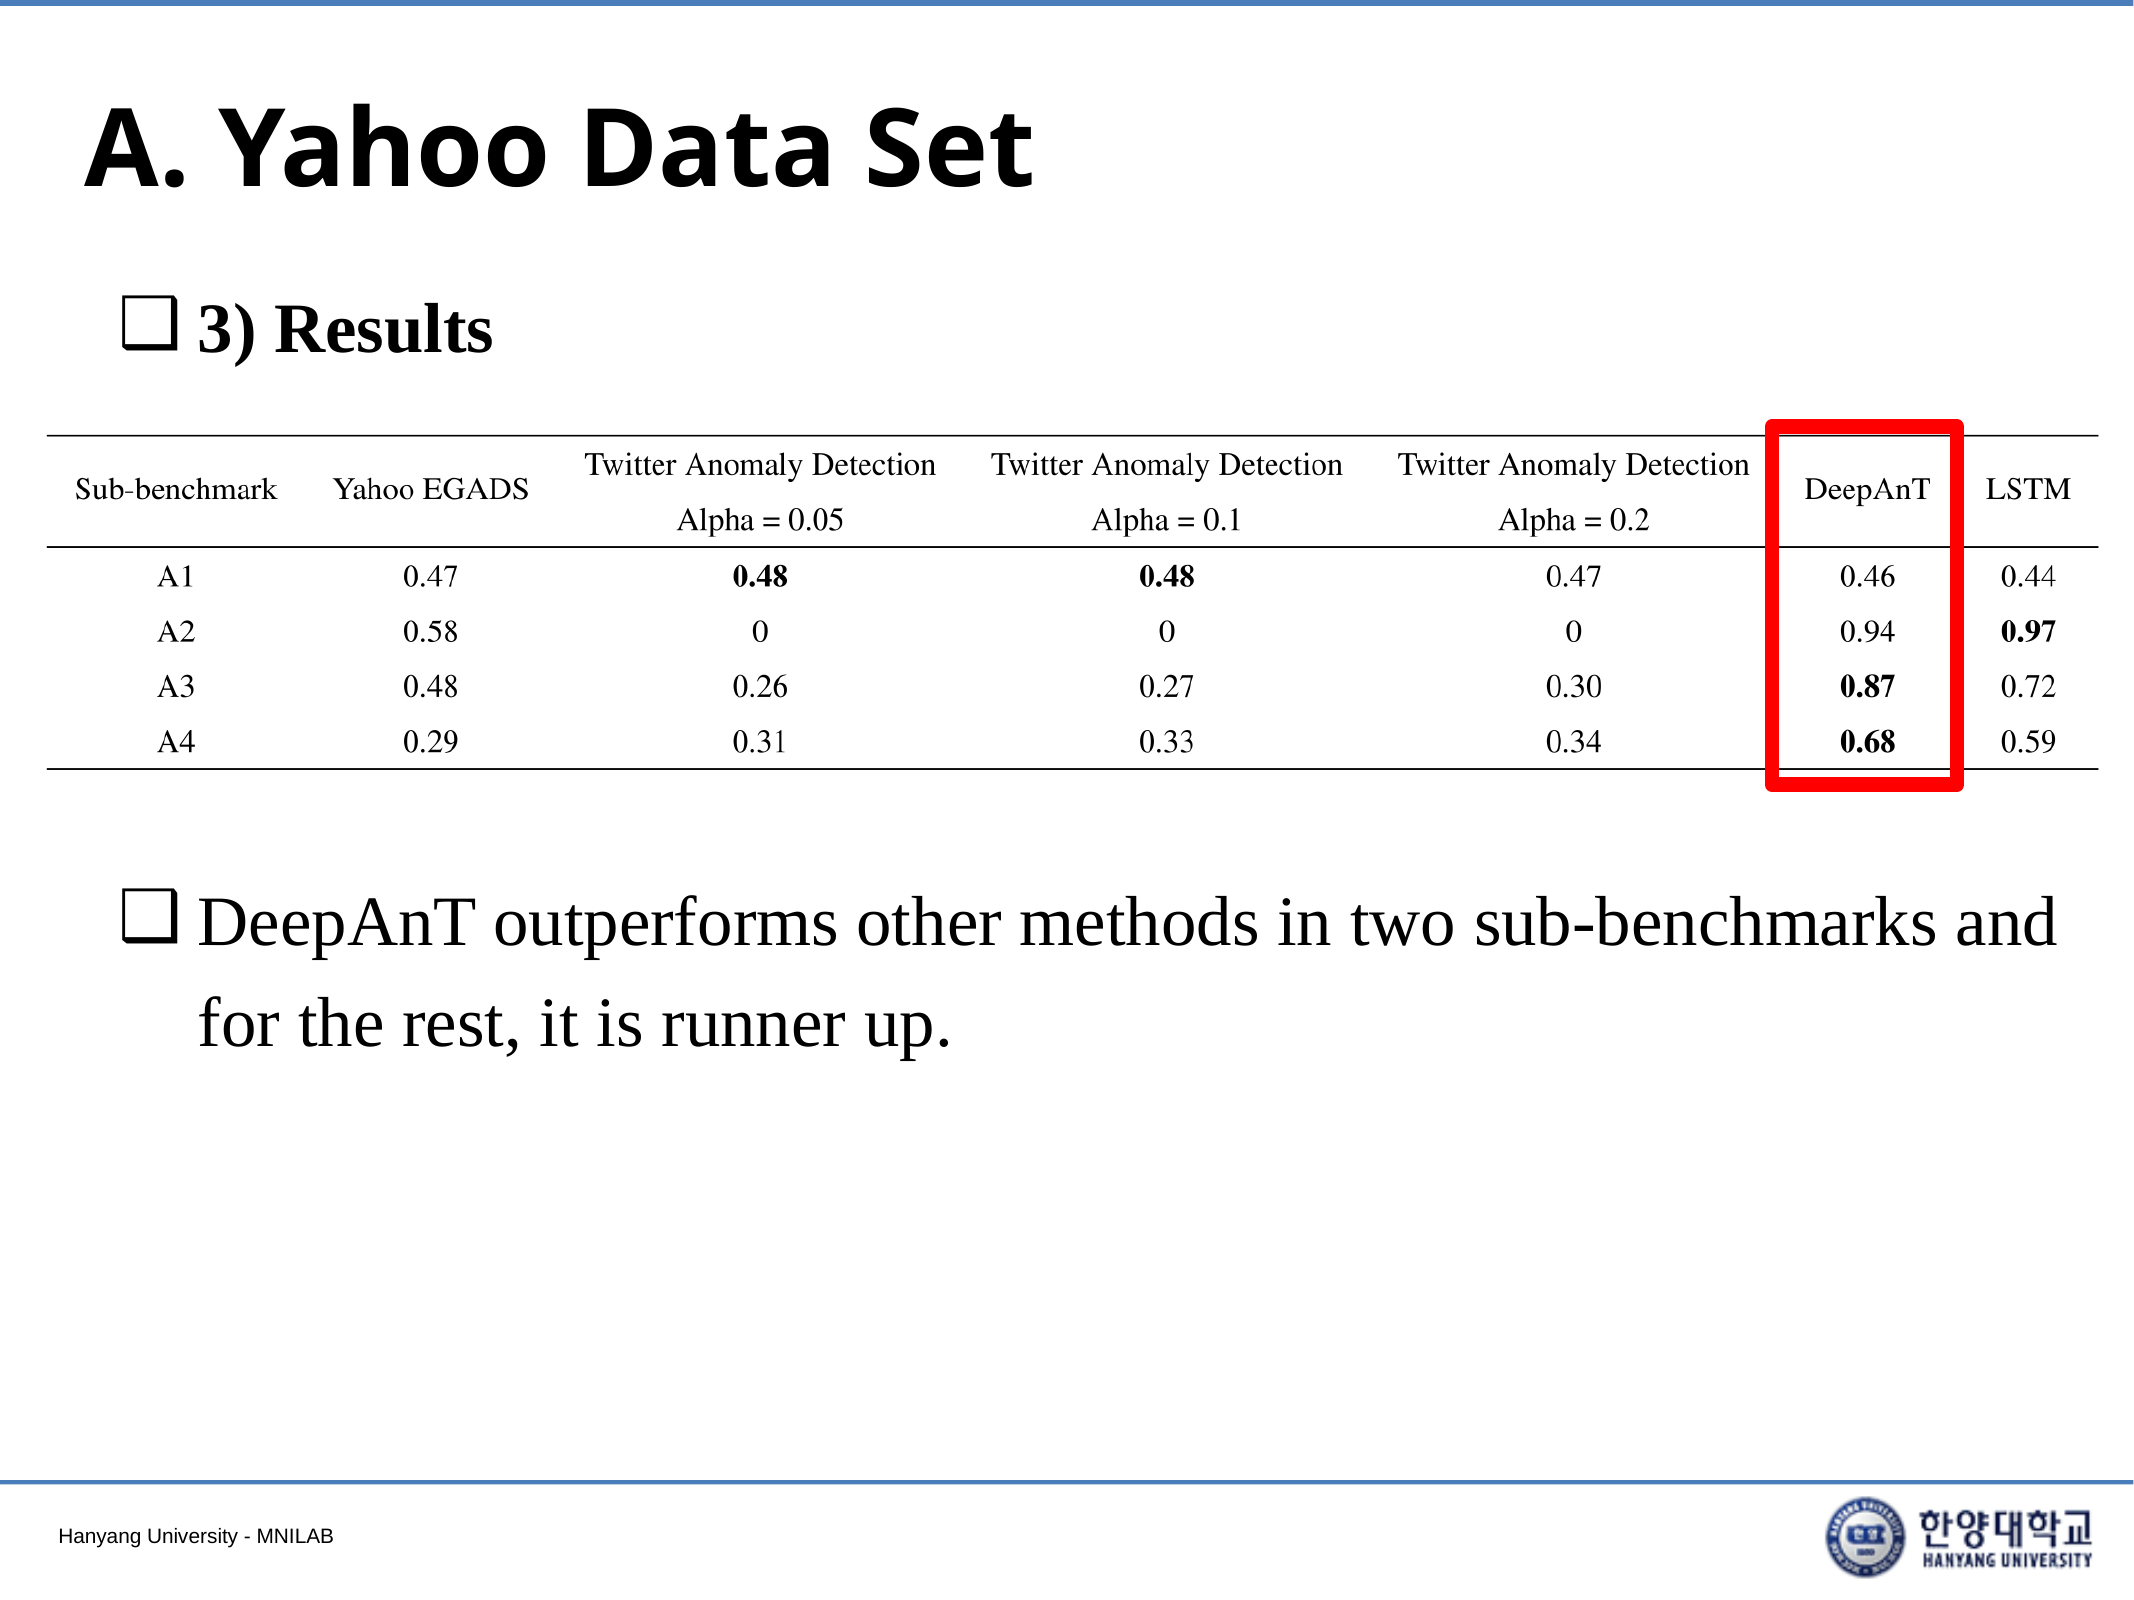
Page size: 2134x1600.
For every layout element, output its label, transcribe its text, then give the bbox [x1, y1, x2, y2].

list 3) Results DeepAnT outperforms other methods in two sub-benchmarks and for the rest, it is runner up. [109, 801, 2113, 1501]
picture [1797, 1495, 2128, 1581]
list 3) Results DeepAnT outperforms other methods in two sub-benchmarks and for the rest, it is runner up. [109, 255, 2113, 405]
title A. Yahoo Data Set [75, 41, 2058, 245]
picture [0, 405, 2134, 801]
